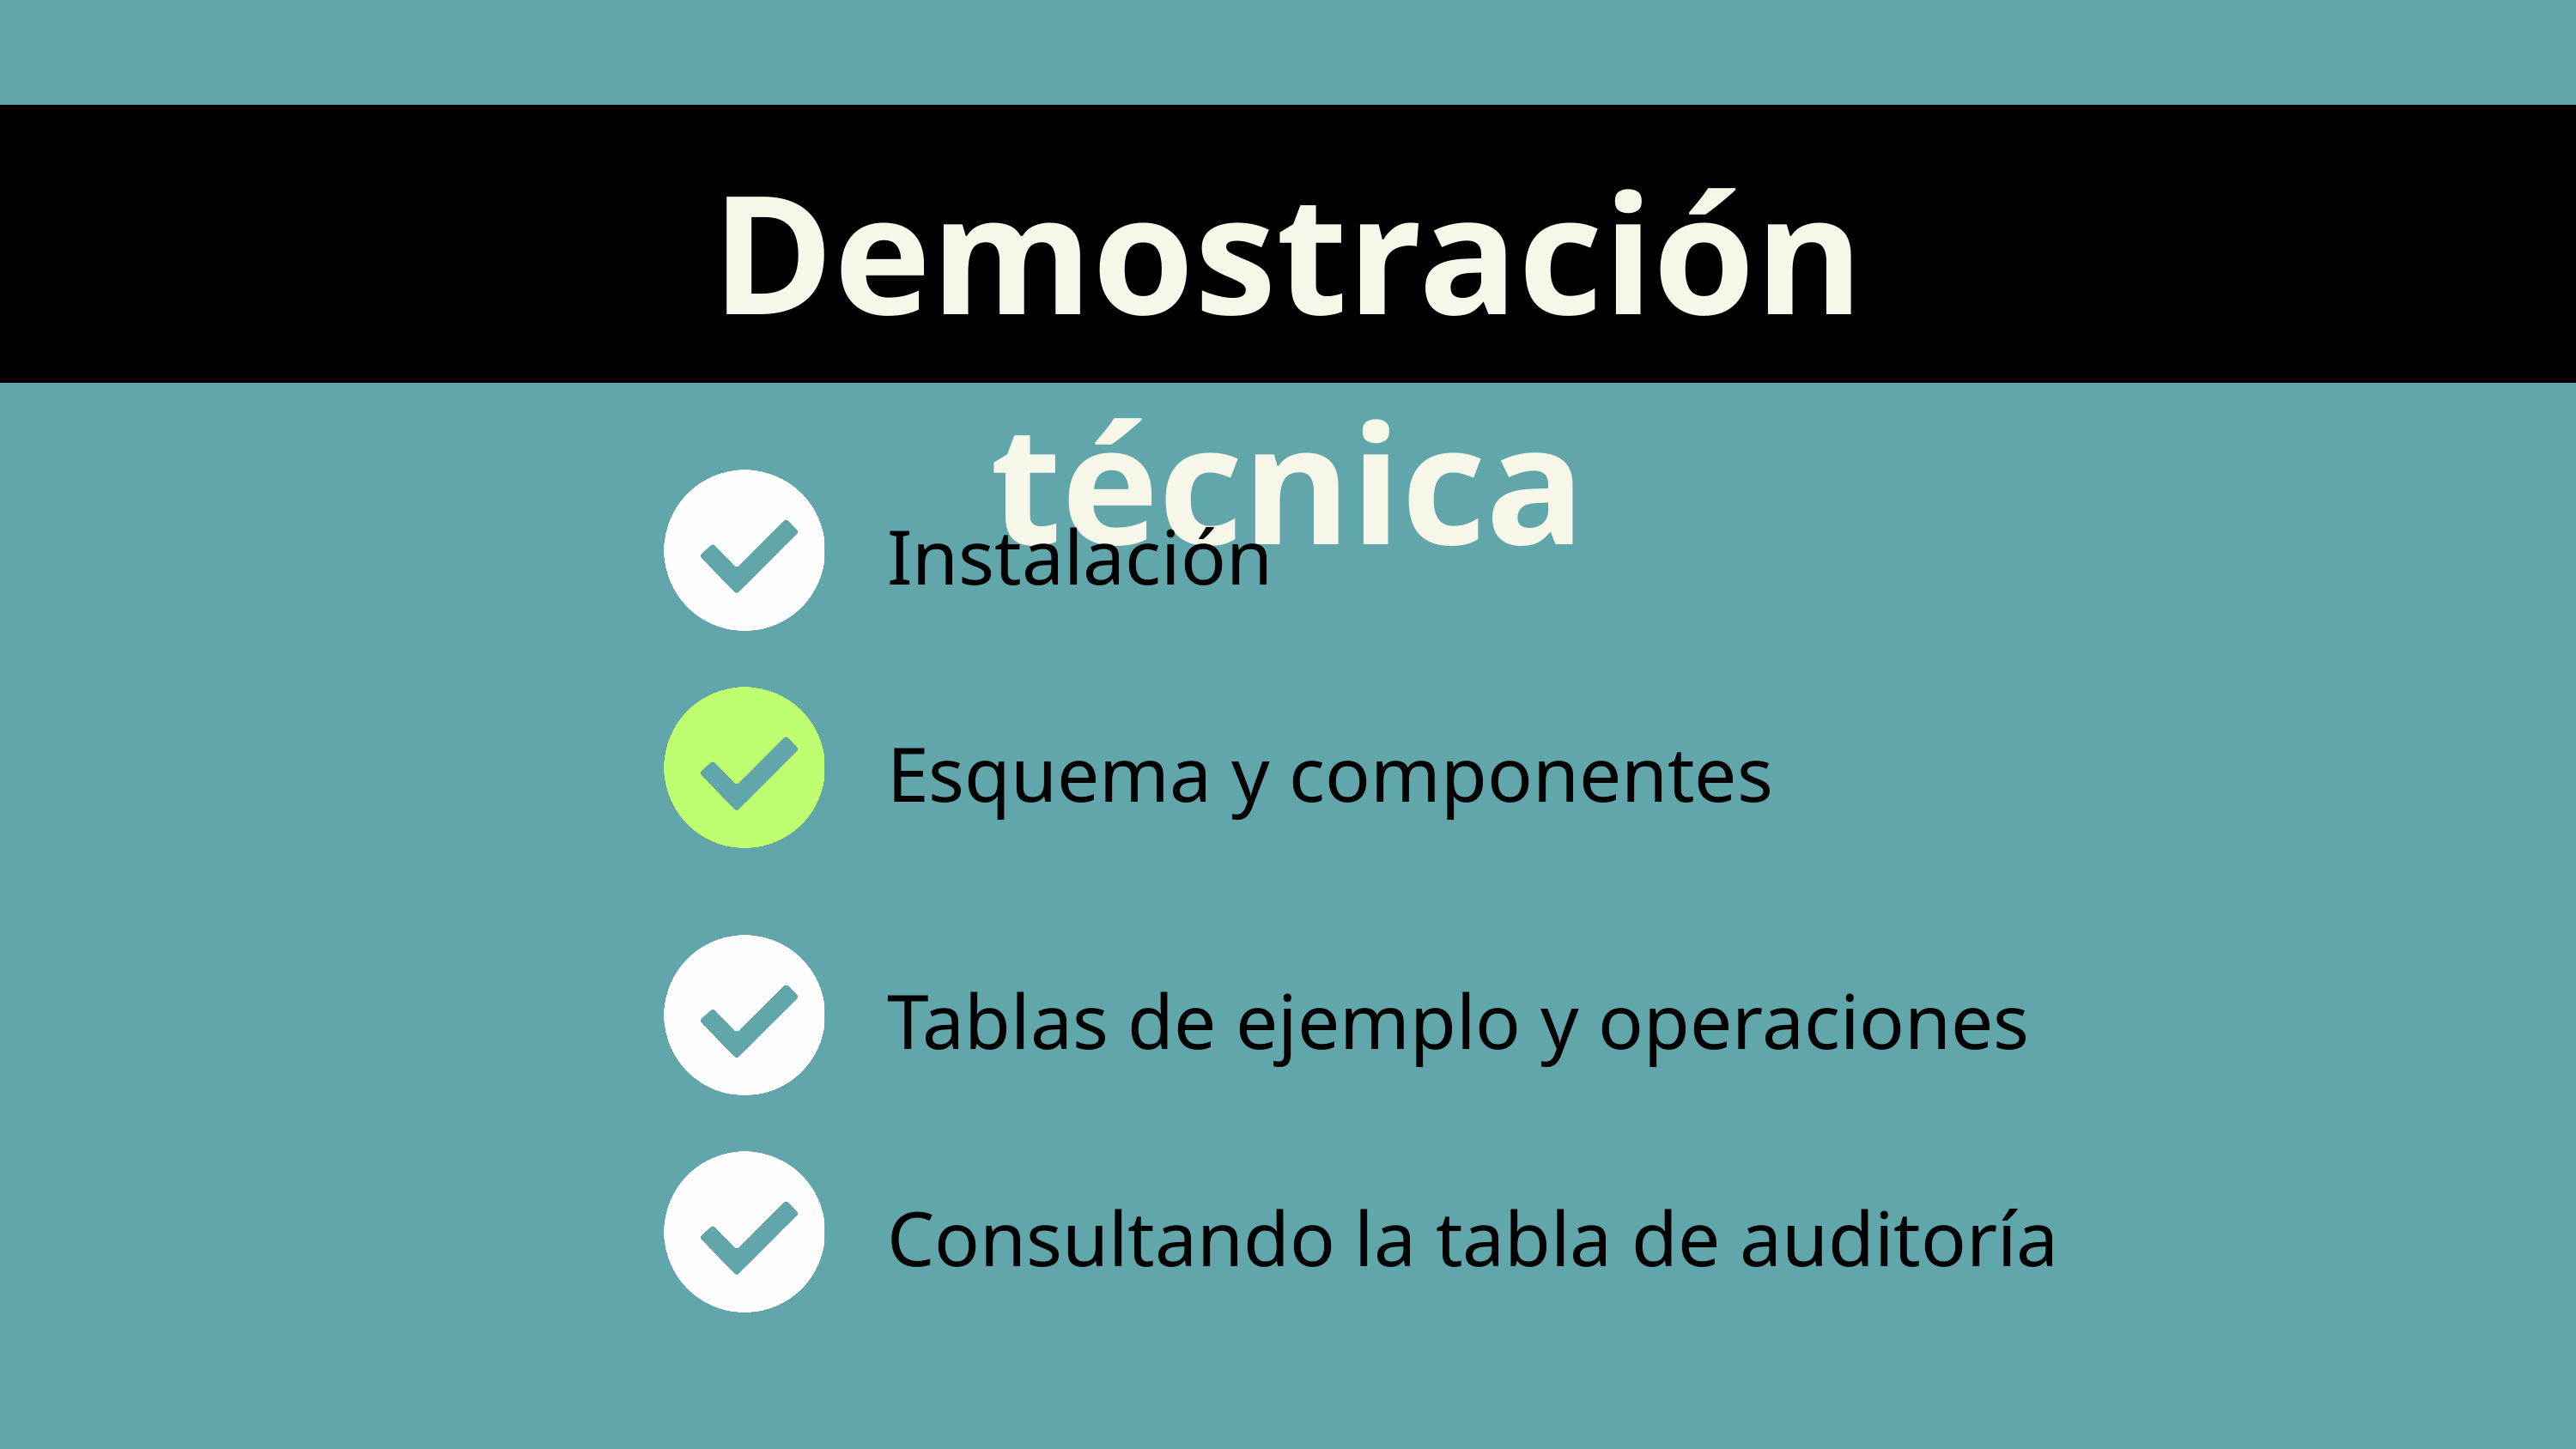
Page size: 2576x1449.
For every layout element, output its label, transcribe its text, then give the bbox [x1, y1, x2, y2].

text_box [664, 1151, 825, 1313]
text_box Esquema y componentes [887, 712, 2097, 817]
text_box [664, 935, 825, 1096]
text_box Consultando la tabla de auditoría [887, 1176, 2097, 1282]
text_box Demostración técnica [664, 392, 1912, 578]
text_box [664, 578, 825, 631]
text_box [664, 687, 825, 848]
text_box Tablas de ejemplo y operaciones [887, 959, 2097, 1065]
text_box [0, 104, 2576, 384]
text_box Instalación [887, 494, 2097, 600]
